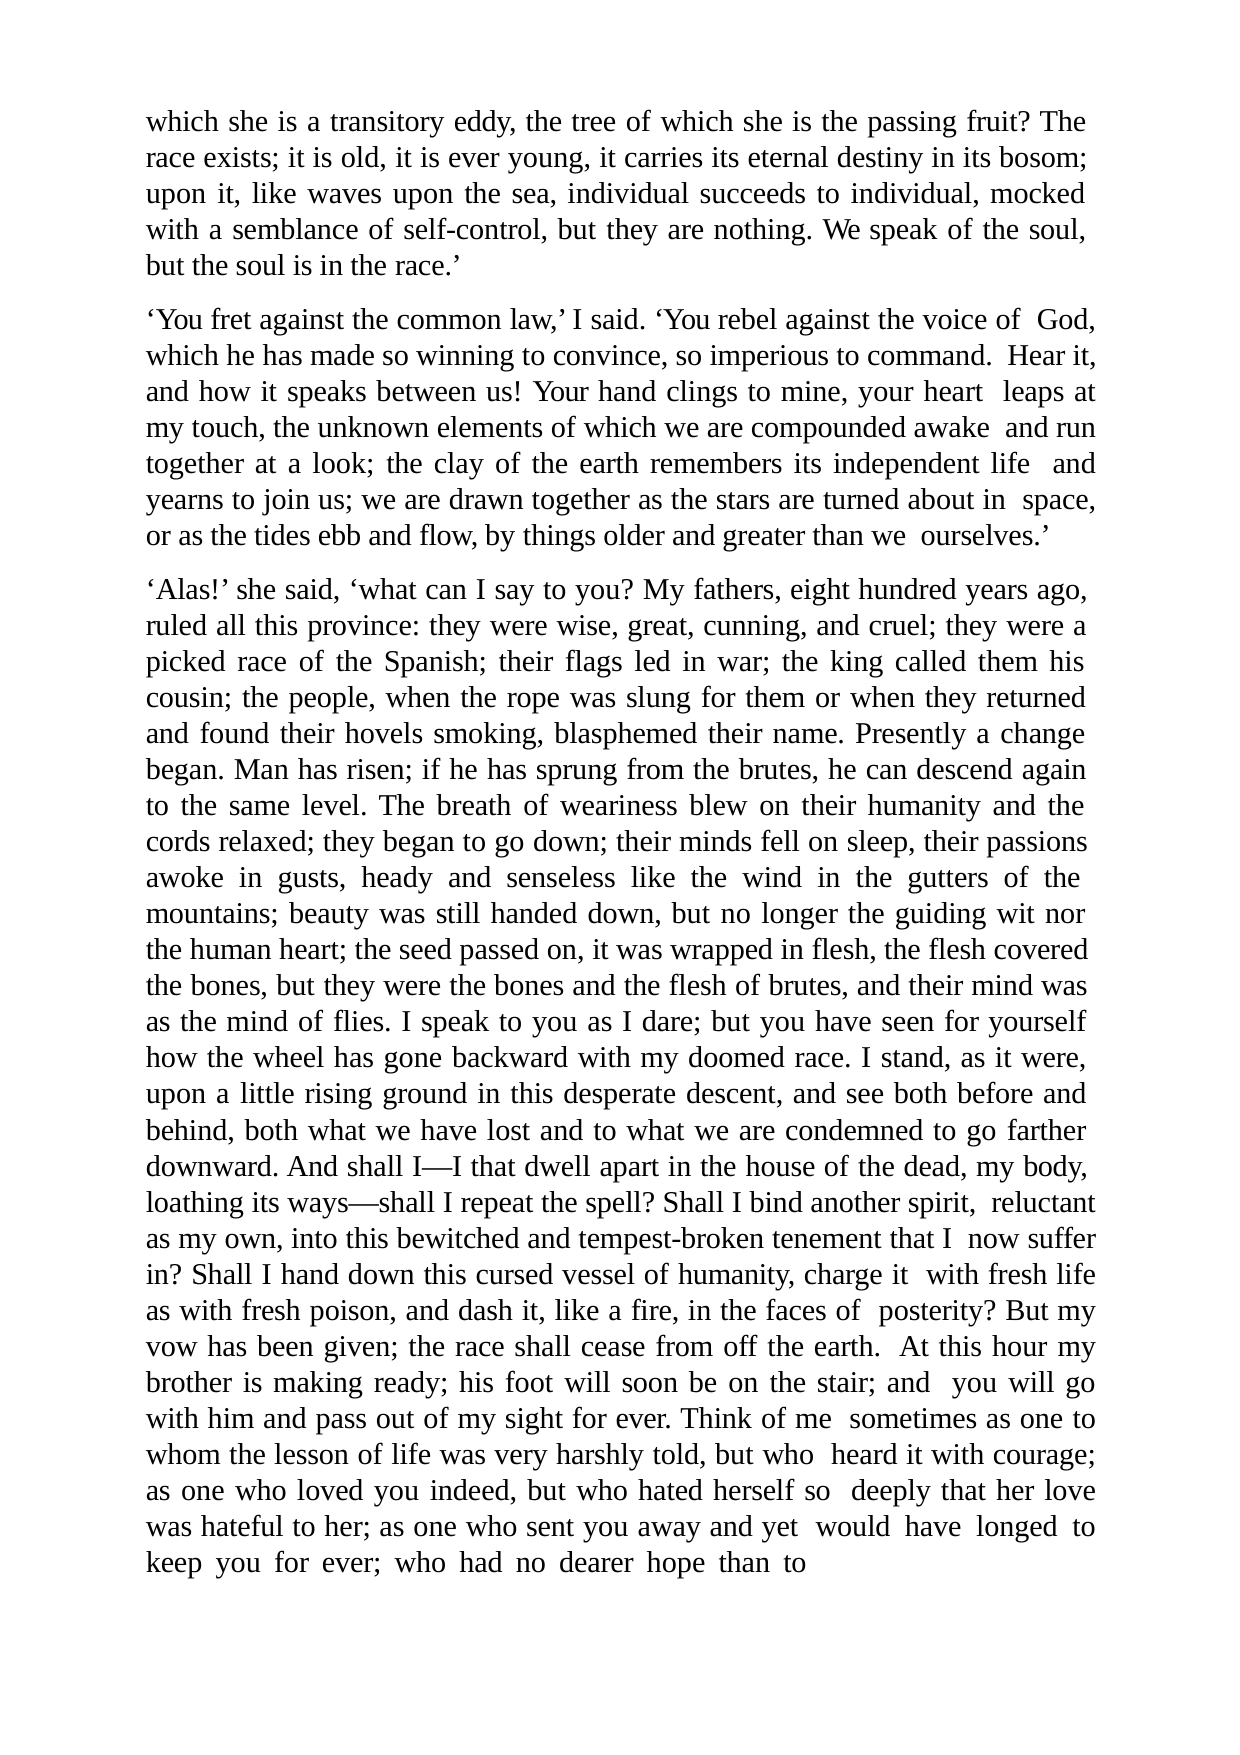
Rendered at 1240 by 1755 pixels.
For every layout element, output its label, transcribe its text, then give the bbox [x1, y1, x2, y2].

text_box which she is a transitory eddy, the tree of which she is the passing fruit? The race exists; it is old, it is ever young, it carries its eternal destiny in its bosom; upon it, like waves upon the sea, individual succeeds to individual, mocked with a semblance of self-control, but they are nothing. We speak of the soul, but the soul is in the race.’ ‘You fret against the common law,’ I said. ‘You rebel against the voice of God, which he has made so winning to convince, so imperious to command. Hear it, and how it speaks between us! Your hand clings to mine, your heart leaps at my touch, the unknown elements of which we are compounded awake and run together at a look; the clay of the earth remembers its independent life and yearns to join us; we are drawn together as the stars are turned about in space, or as the tides ebb and flow, by things older and greater than we ourselves.’ ‘Alas!’ she said, ‘what can I say to you? My fathers, eight hundred years ago, ruled all this province: they were wise, great, cunning, and cruel; they were a picked race of the Spanish; their flags led in war; the king called them his cousin; the people, when the rope was slung for them or when they returned and found their hovels smoking, blasphemed their name. Presently a change began. Man has risen; if he has sprung from the brutes, he can descend again to the same level. The breath of weariness blew on their humanity and the cords relaxed; they began to go down; their minds fell on sleep, their passions awoke in gusts, heady and senseless like the wind in the gutters of the mountains; beauty was still handed down, but no longer the guiding wit nor the human heart; the seed passed on, it was wrapped in flesh, the flesh covered the bones, but they were the bones and the flesh of brutes, and their mind was as the mind of flies. I speak to you as I dare; but you have seen for yourself how the wheel has gone backward with my doomed race. I stand, as it were, upon a little rising ground in this desperate descent, and see both before and behind, both what we have lost and to what we are condemned to go farther downward. And shall I—I that dwell apart in the house of the dead, my body, loathing its ways—shall I repeat the spell? Shall I bind another spirit, reluctant as my own, into this bewitched and tempest-broken tenement that I now suffer in? Shall I hand down this cursed vessel of humanity, charge it with fresh life as with fresh poison, and dash it, like a fire, in the faces of posterity? But my vow has been given; the race shall cease from off the earth. At this hour my brother is making ready; his foot will soon be on the stair; and you will go with him and pass out of my sight for ever. Think of me sometimes as one to whom the lesson of life was very harshly told, but who heard it with courage; as one who loved you indeed, but who hated herself so deeply that her love was hateful to her; as one who sent you away and yet would have longed to keep you for ever; who had no dearer hope than to [143, 98, 1097, 1579]
